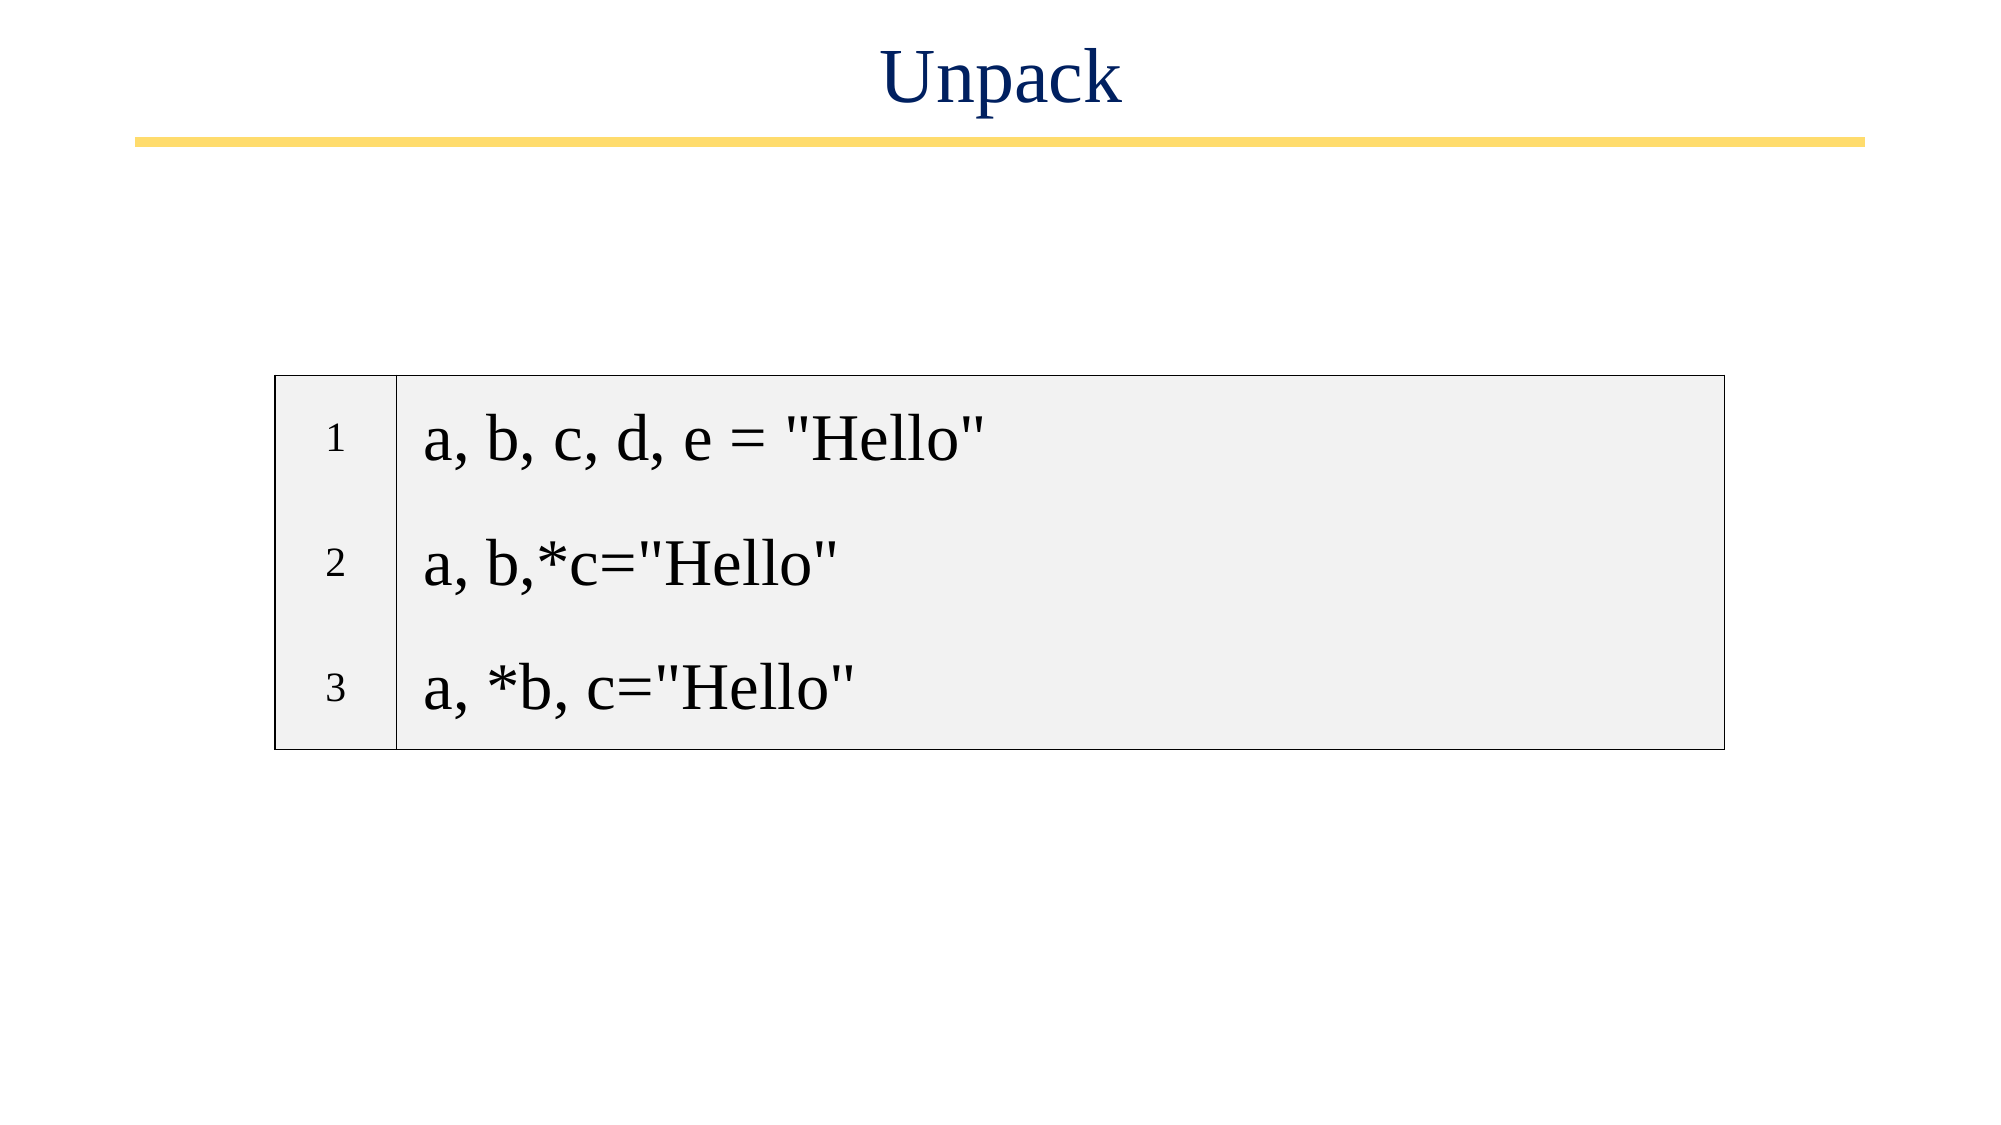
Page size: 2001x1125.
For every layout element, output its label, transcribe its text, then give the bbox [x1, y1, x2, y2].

title Unpack [138, 27, 1864, 127]
table_cell 2 [276, 500, 396, 625]
table_header 1 [276, 376, 396, 500]
table_cell a, *b, c="Hello" [397, 625, 1724, 749]
table_header a, b, c, d, e = "Hello" [397, 376, 1724, 500]
table_cell 3 [276, 625, 396, 749]
table_cell a, b,*c="Hello" [397, 500, 1724, 625]
